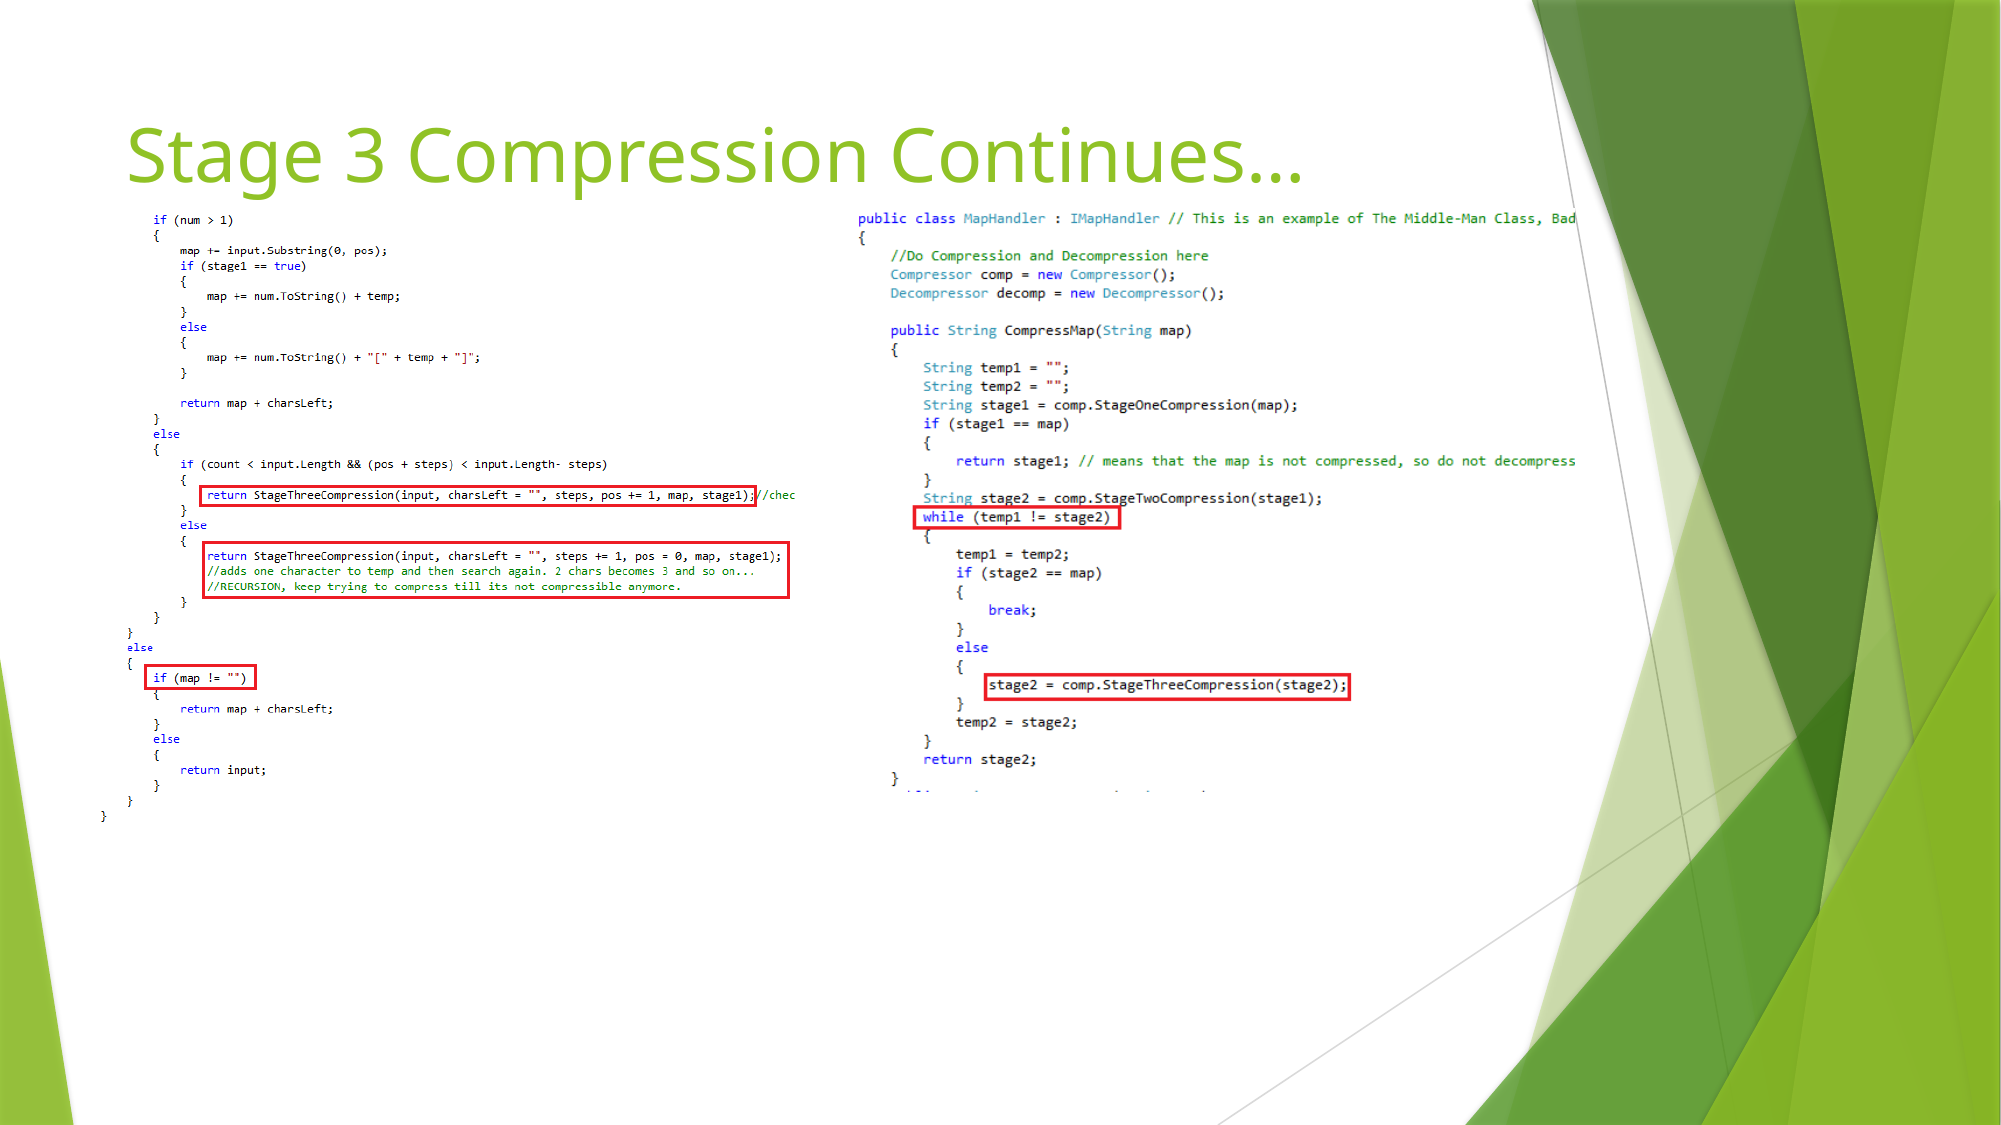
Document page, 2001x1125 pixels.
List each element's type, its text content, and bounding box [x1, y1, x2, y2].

picture [86, 207, 795, 840]
title Stage 3 Compression Continues… [111, 99, 1522, 317]
picture [843, 207, 1576, 793]
